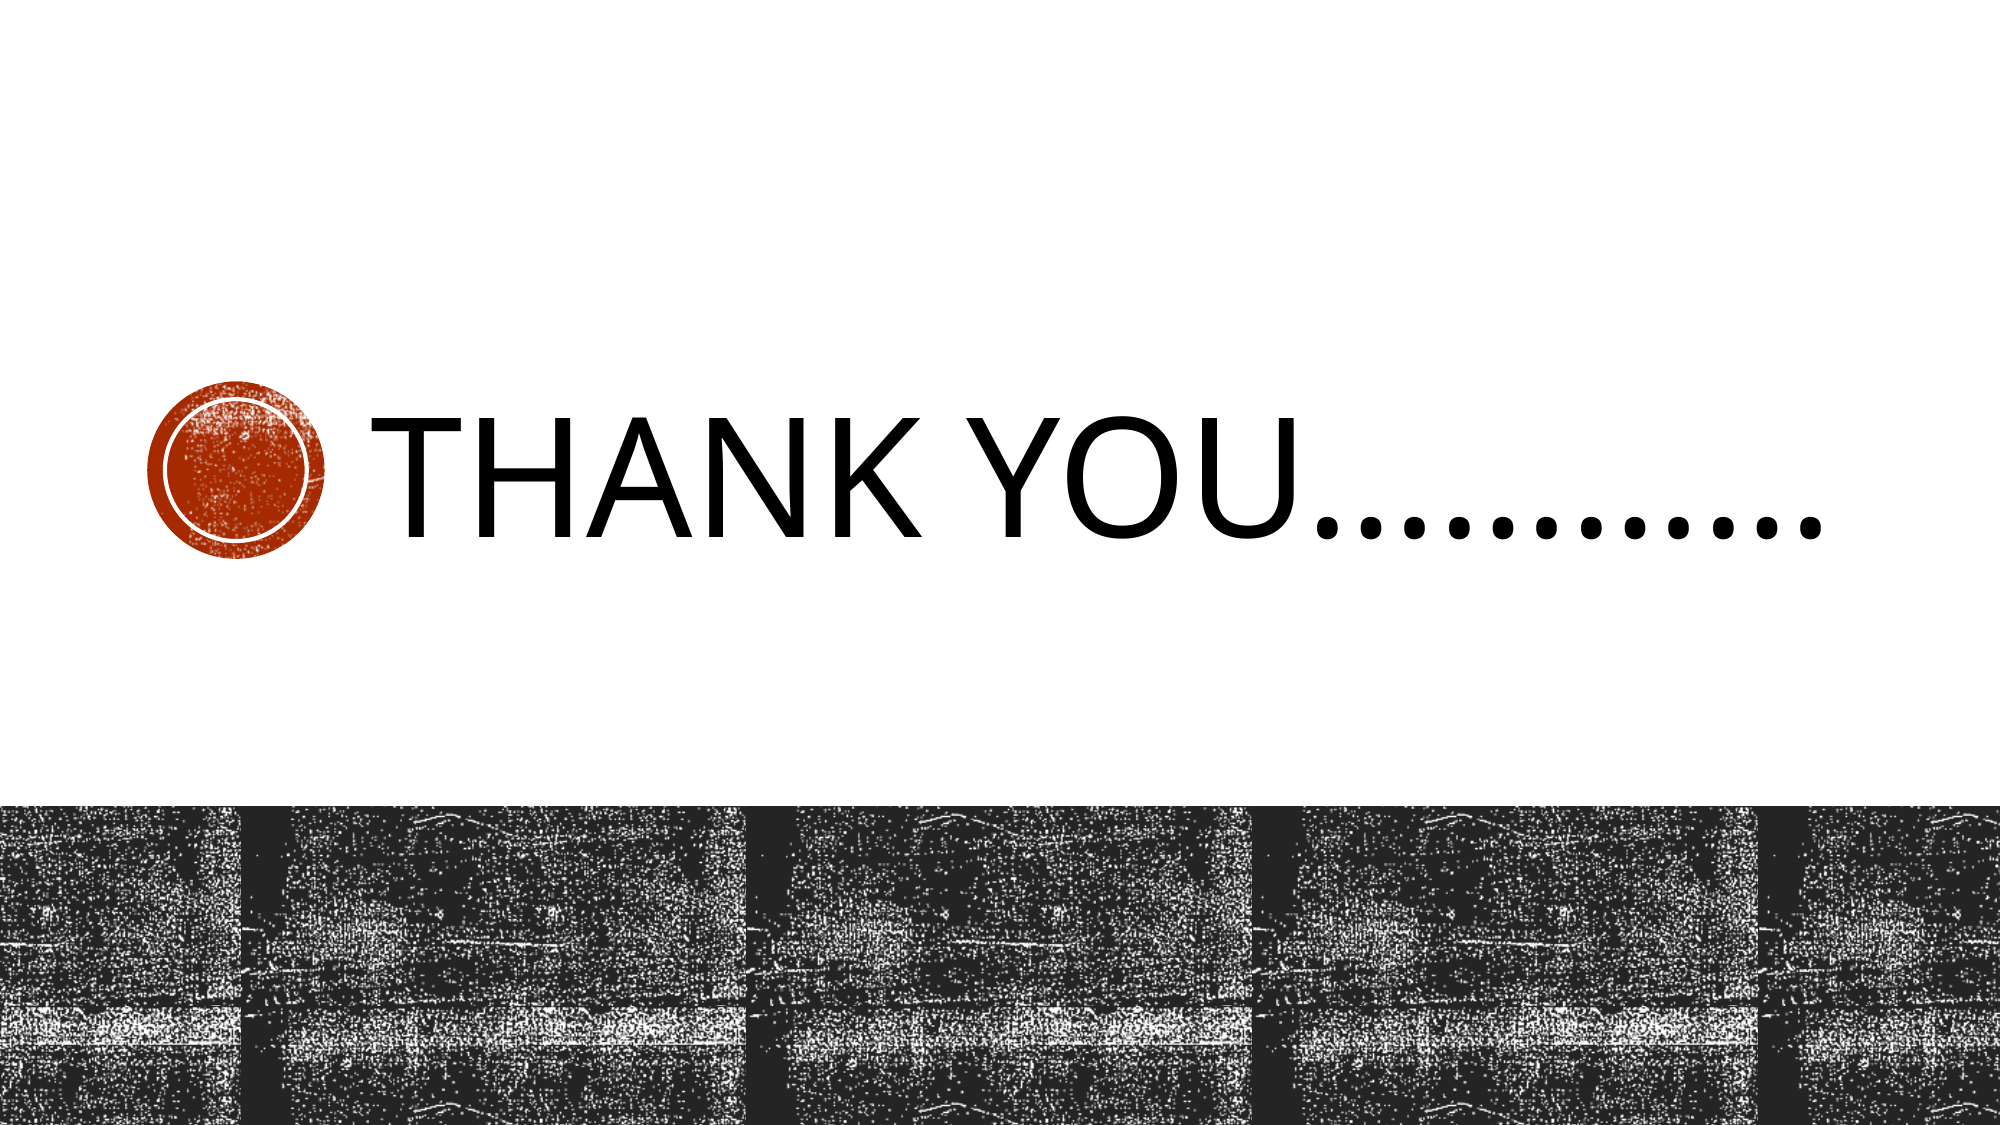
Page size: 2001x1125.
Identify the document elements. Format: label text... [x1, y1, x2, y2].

title Thank You………… [355, 201, 1878, 779]
